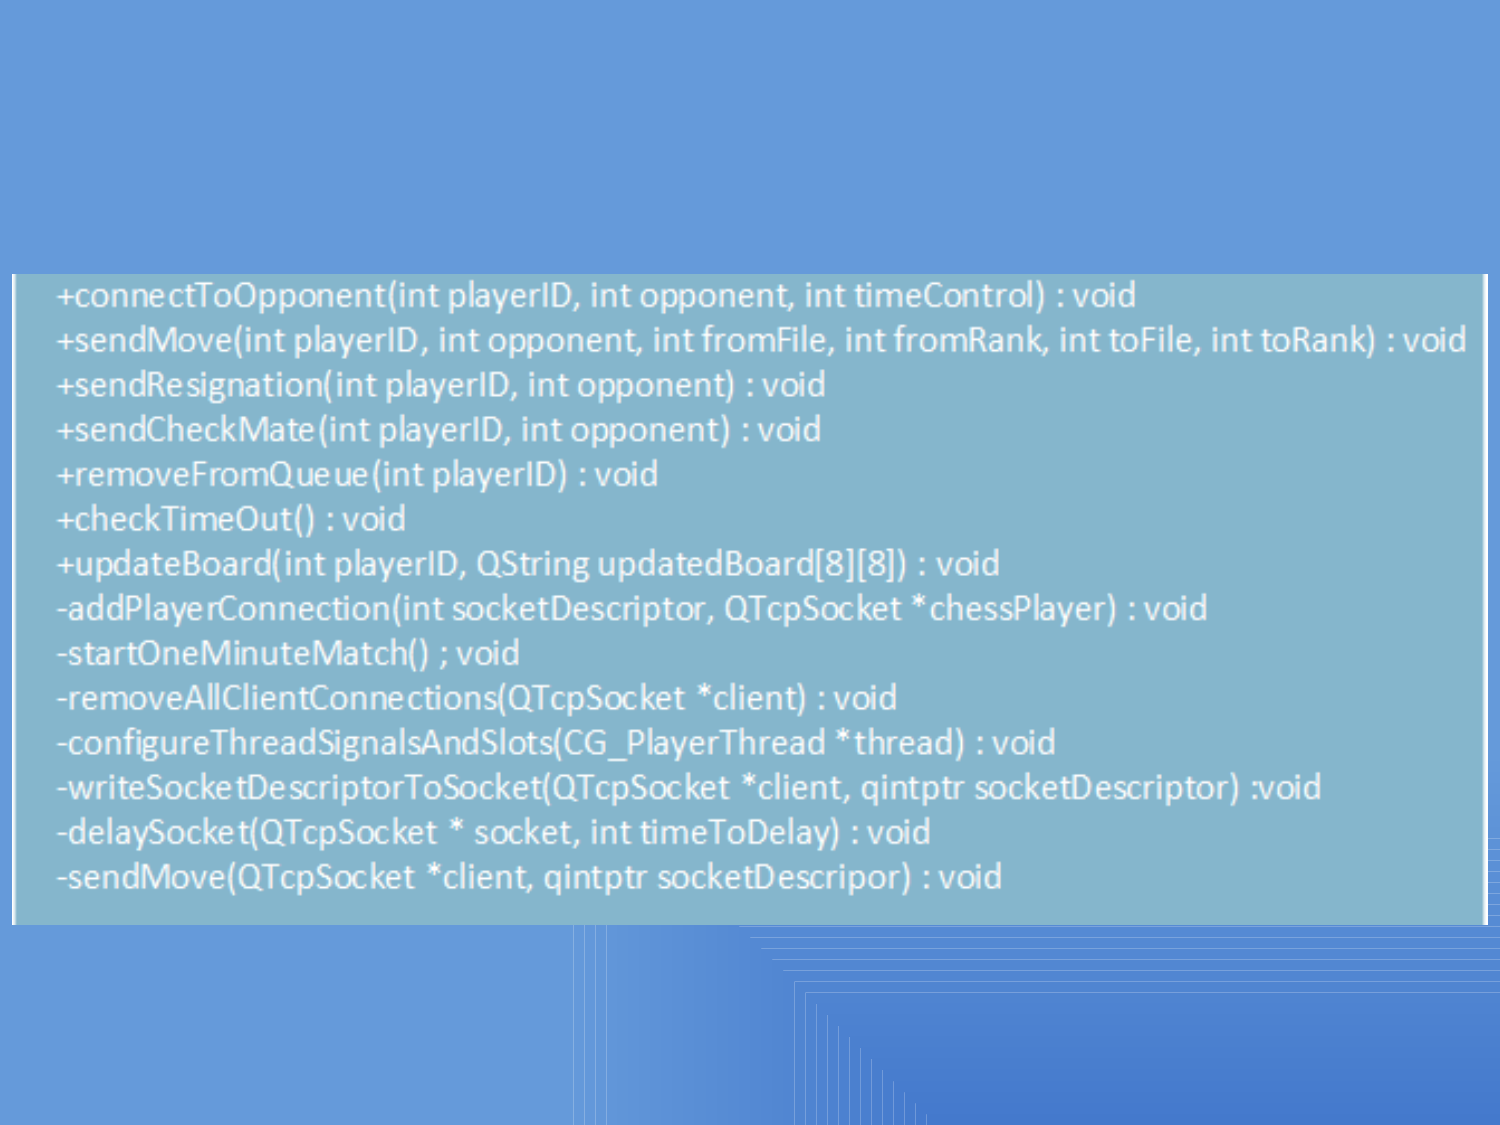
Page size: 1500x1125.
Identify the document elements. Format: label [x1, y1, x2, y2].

picture [12, 274, 1488, 925]
